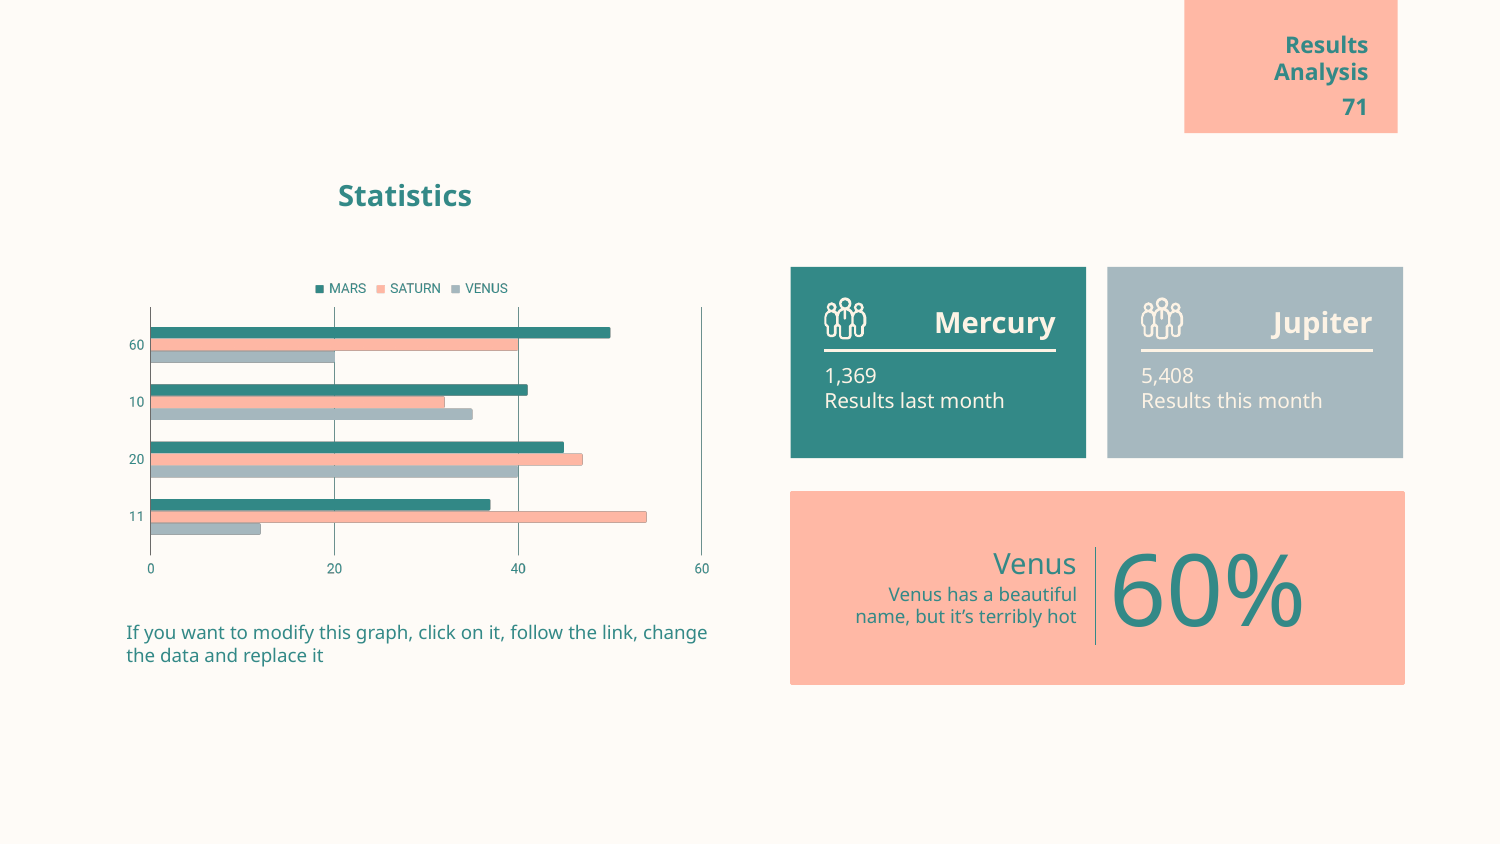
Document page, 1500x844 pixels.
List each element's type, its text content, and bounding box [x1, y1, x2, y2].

text_box [1107, 266, 1404, 459]
title Results Analysis [1231, 21, 1384, 101]
text_box Mercury [876, 303, 1056, 350]
text_box 5,408 Results this month [1141, 362, 1373, 449]
text_box [1141, 297, 1184, 340]
text_box If you want to modify this graph, click on it, follow the link, change the data and replace it [126, 620, 709, 681]
text_box [824, 297, 867, 340]
text_box [790, 266, 1087, 459]
slide_number 71 [1293, 101, 1384, 143]
text_box [791, 492, 1404, 684]
picture [105, 266, 718, 592]
text_box Statistics [293, 175, 517, 236]
text_box 60% [1109, 525, 1365, 644]
text_box 1,369 Results last month [824, 362, 1056, 449]
text_box Venus Venus has a beautiful name, but it’s terribly hot [852, 544, 1077, 686]
text_box Jupiter [1193, 303, 1373, 350]
